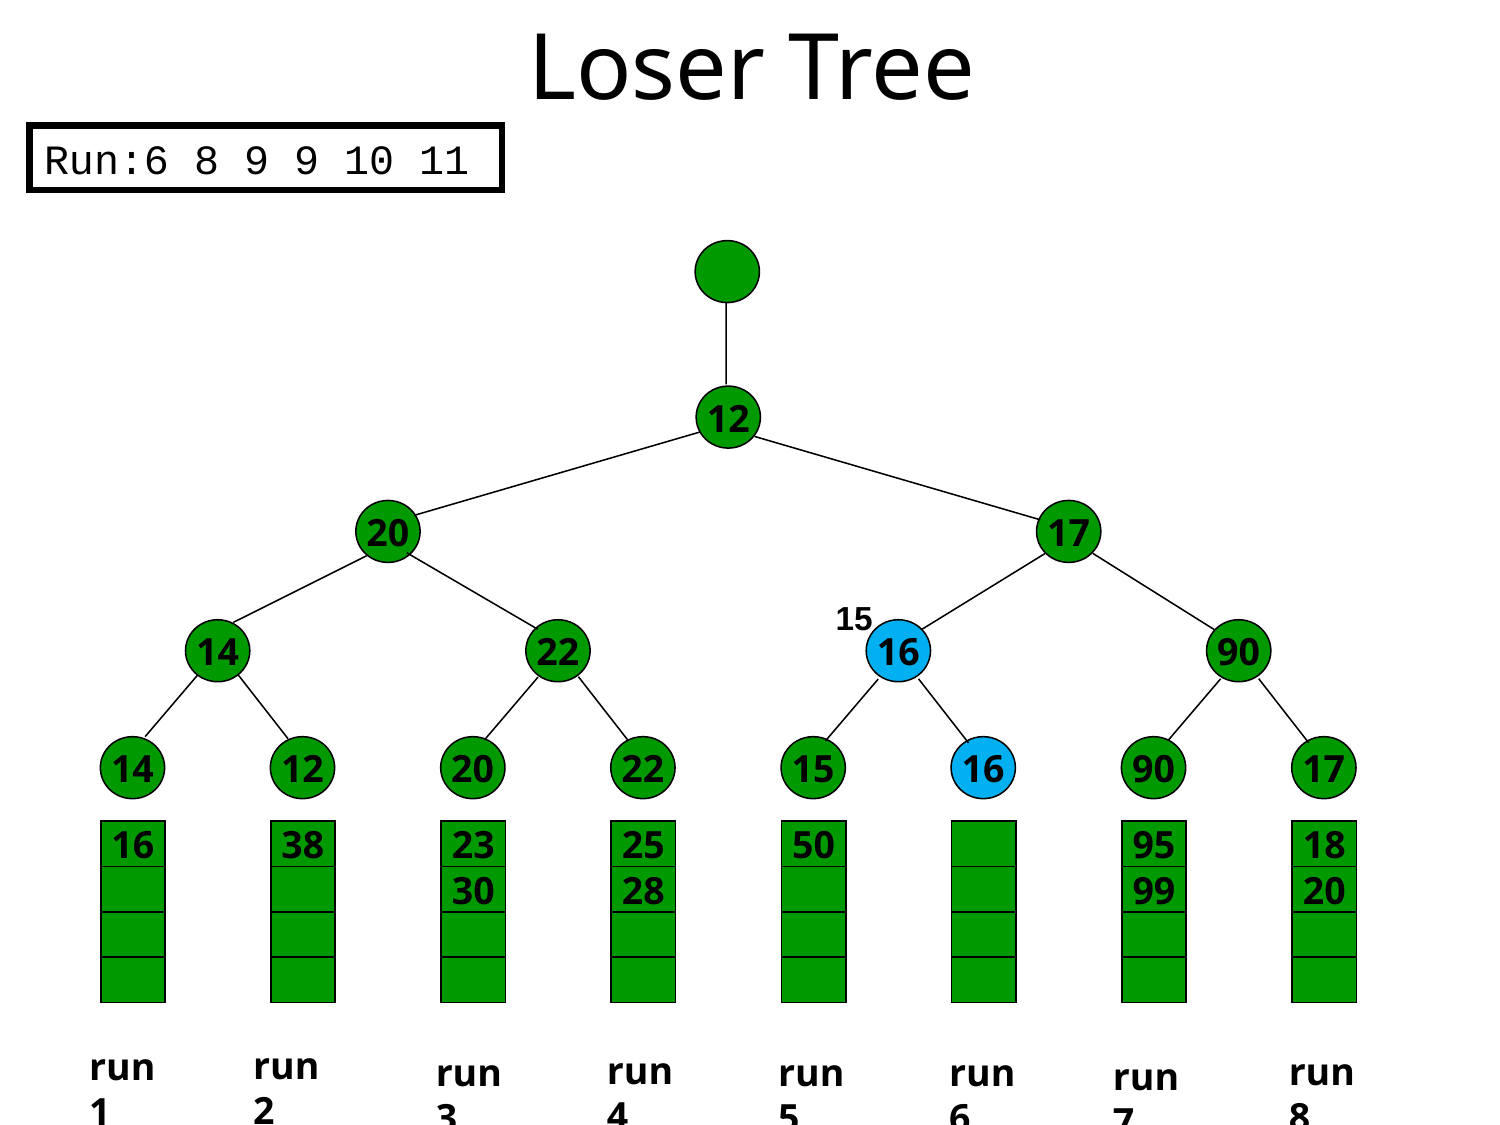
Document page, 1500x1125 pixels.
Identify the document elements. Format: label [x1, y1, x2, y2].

text_box [238, 1035, 355, 1125]
text_box [781, 821, 846, 1003]
text_box [1258, 678, 1357, 799]
text_box [1121, 821, 1187, 1003]
text_box [74, 1035, 192, 1125]
text_box [1098, 1045, 1215, 1125]
text_box [951, 821, 1016, 1003]
text_box [100, 736, 165, 799]
text_box [592, 1039, 709, 1125]
text_box [918, 678, 1016, 799]
text_box [100, 821, 166, 1003]
text_box [421, 1042, 538, 1125]
text_box [611, 821, 676, 1003]
title [76, 0, 1427, 126]
text_box [730, 679, 879, 799]
text_box [695, 240, 760, 385]
text_box [270, 821, 336, 1003]
text_box [29, 125, 502, 191]
text_box [441, 821, 506, 1003]
text_box [934, 1041, 1052, 1125]
text_box [763, 1041, 880, 1125]
text_box [145, 386, 1271, 799]
text_box [1273, 1040, 1391, 1125]
text_box [1292, 821, 1357, 1003]
